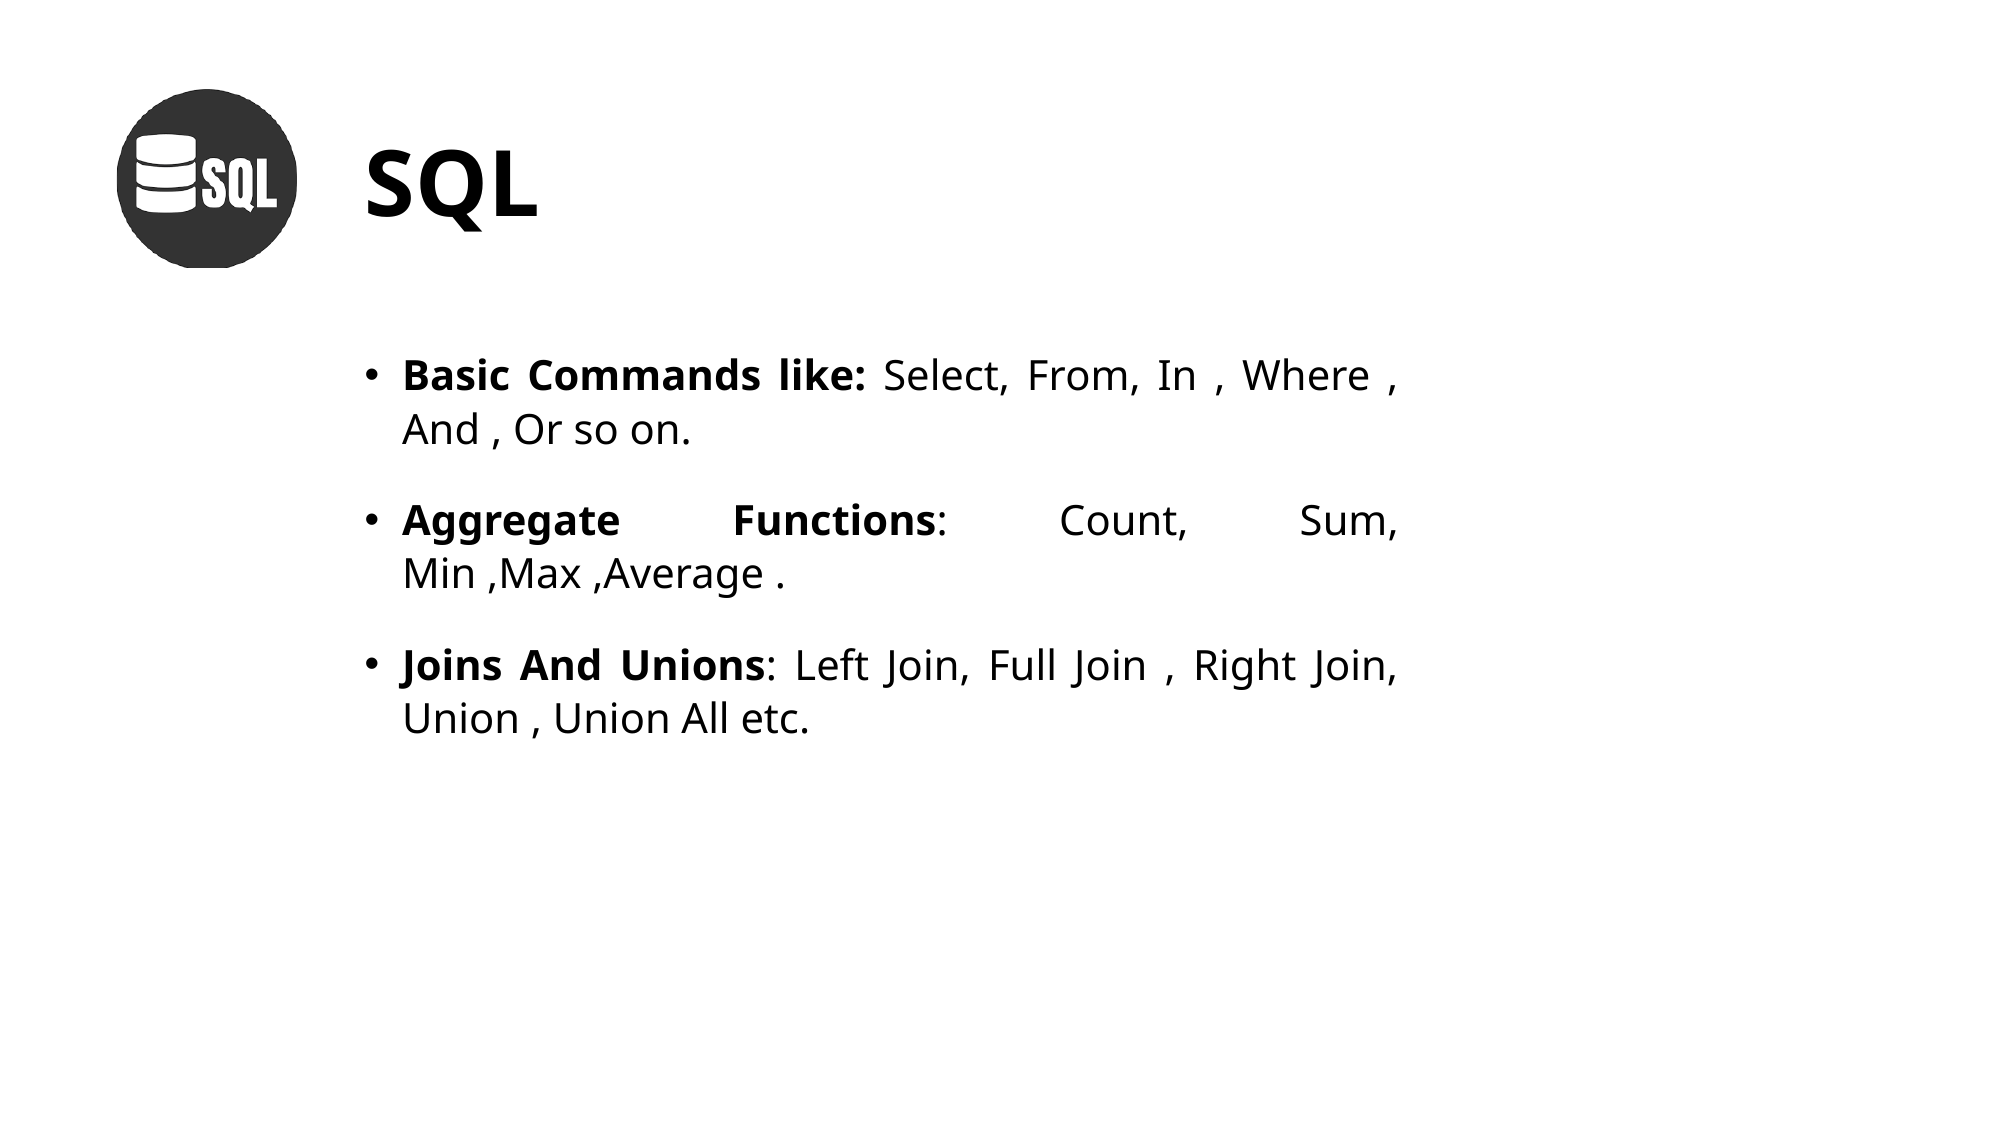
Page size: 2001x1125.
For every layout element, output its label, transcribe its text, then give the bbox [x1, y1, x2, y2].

title SQL [349, 66, 1237, 308]
list Basic Commands like: Select, From, In , Where , And , Or so on. Aggregate Functions: Count, Sum, Min ,Max ,Average . Joins And Unions: Left Join, Full Join , Right Join, Union , Union All etc. [349, 338, 1414, 806]
picture [116, 87, 297, 268]
